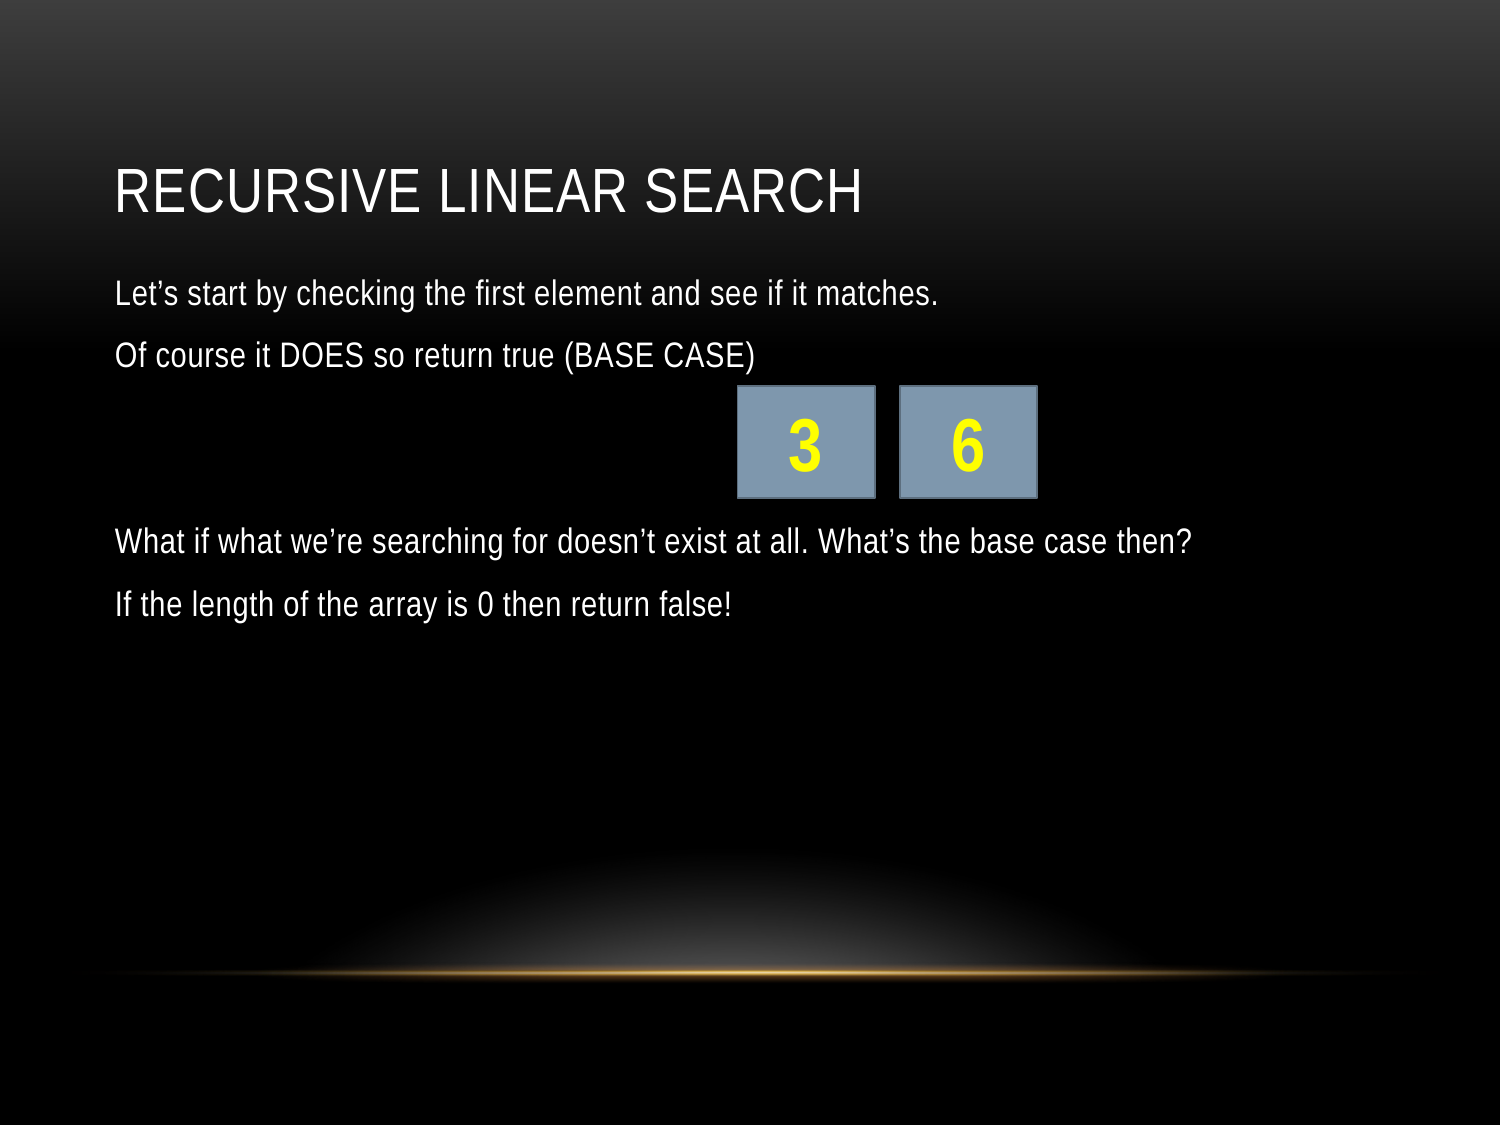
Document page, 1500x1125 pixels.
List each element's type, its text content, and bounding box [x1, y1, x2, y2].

list Let’s start by checking the first element and see if it matches. Of course it DOES so return true (BASE CASE) What if what we’re searching for doesn’t exist at all. What’s the base case then? If the length of the array is 0 then return false! [99, 262, 1400, 938]
text_box 6 [899, 385, 1038, 499]
picture [0, 0, 1500, 1125]
text_box 3 [737, 385, 876, 499]
title Recursive linear search [99, 45, 1400, 233]
